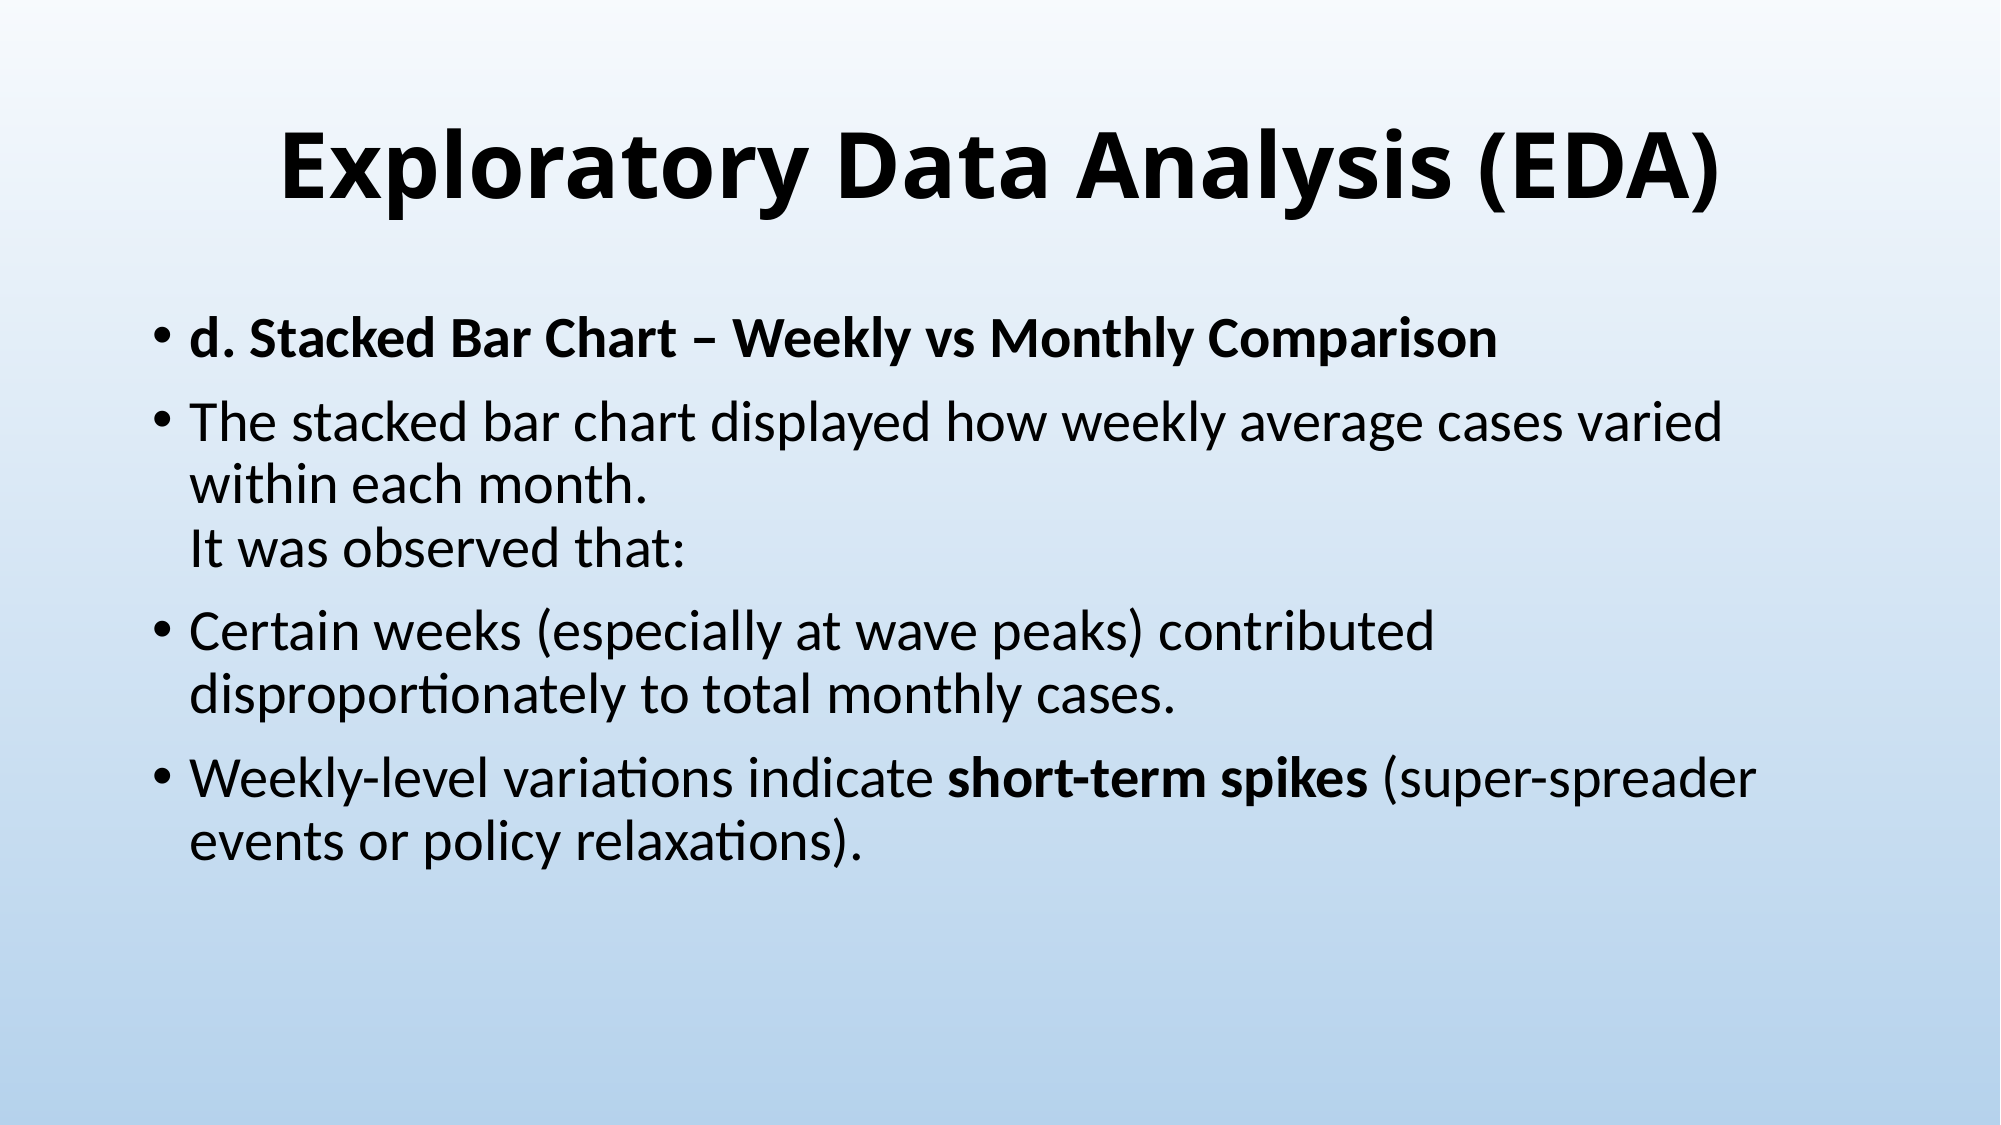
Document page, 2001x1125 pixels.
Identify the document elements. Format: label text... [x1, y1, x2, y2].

title Exploratory Data Analysis (EDA) [137, 59, 1863, 278]
list d. Stacked Bar Chart – Weekly vs Monthly Comparison The stacked bar chart displayed how weekly average cases varied within each month. It was observed that: Certain weeks (especially at wave peaks) contributed disproportionately to total monthly cases. Weekly-level variations indicate short-term spikes (super-spreader events or policy relaxations). [137, 299, 1863, 1014]
